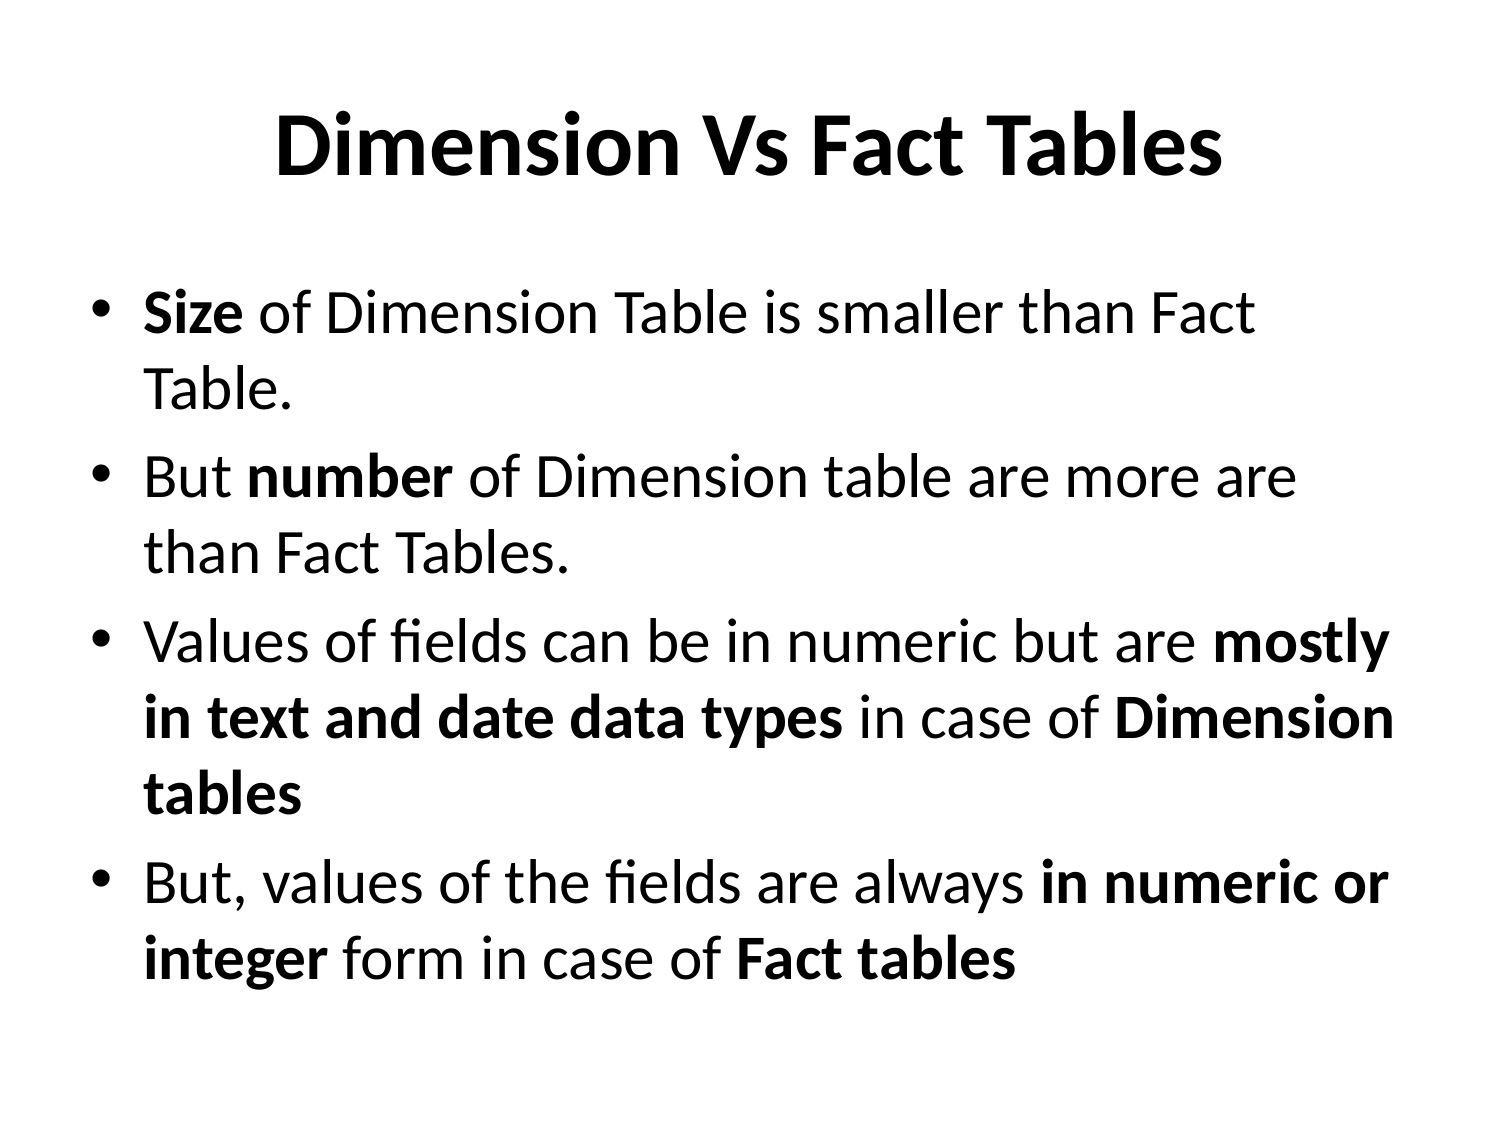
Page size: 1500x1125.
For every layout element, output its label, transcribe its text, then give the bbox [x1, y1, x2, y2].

title Dimension Vs Fact Tables [75, 45, 1425, 233]
list Size of Dimension Table is smaller than Fact Table. But number of Dimension table are more are than Fact Tables. Values of fields can be in numeric but are mostly in text and date data types in case of Dimension tables But, values of the fields are always in numeric or integer form in case of Fact tables [75, 262, 1425, 1005]
